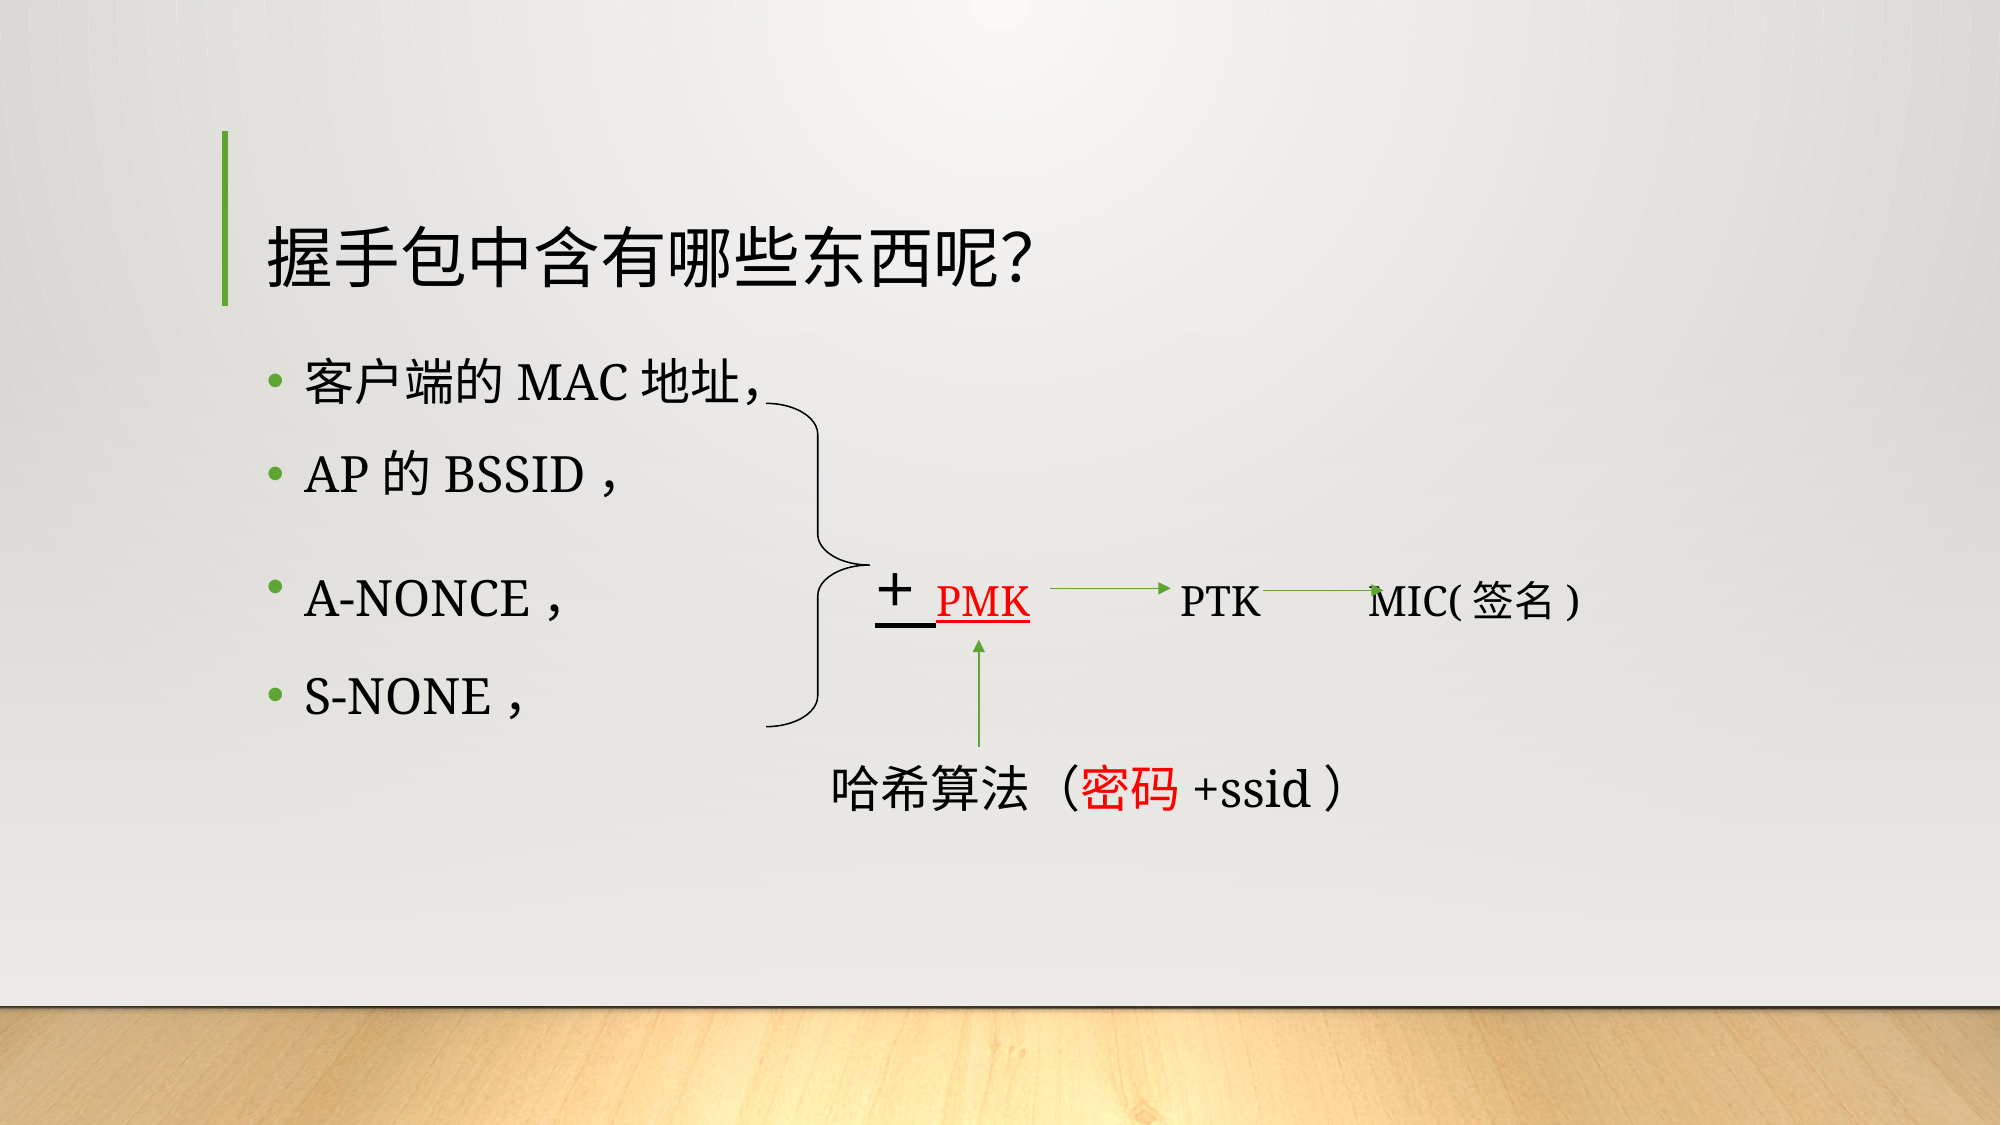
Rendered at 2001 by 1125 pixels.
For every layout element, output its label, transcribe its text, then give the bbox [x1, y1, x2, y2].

picture [0, 1006, 2000, 1125]
list 客户端的MAC地址， AP的BSSID， A-NONCE， + PMK PTK MIC(签名) S-NONE， 哈希算法（密码+ssid） [251, 330, 1814, 897]
title 握手包中含有哪些东西呢？ [251, 131, 1814, 305]
text_box [765, 402, 871, 728]
